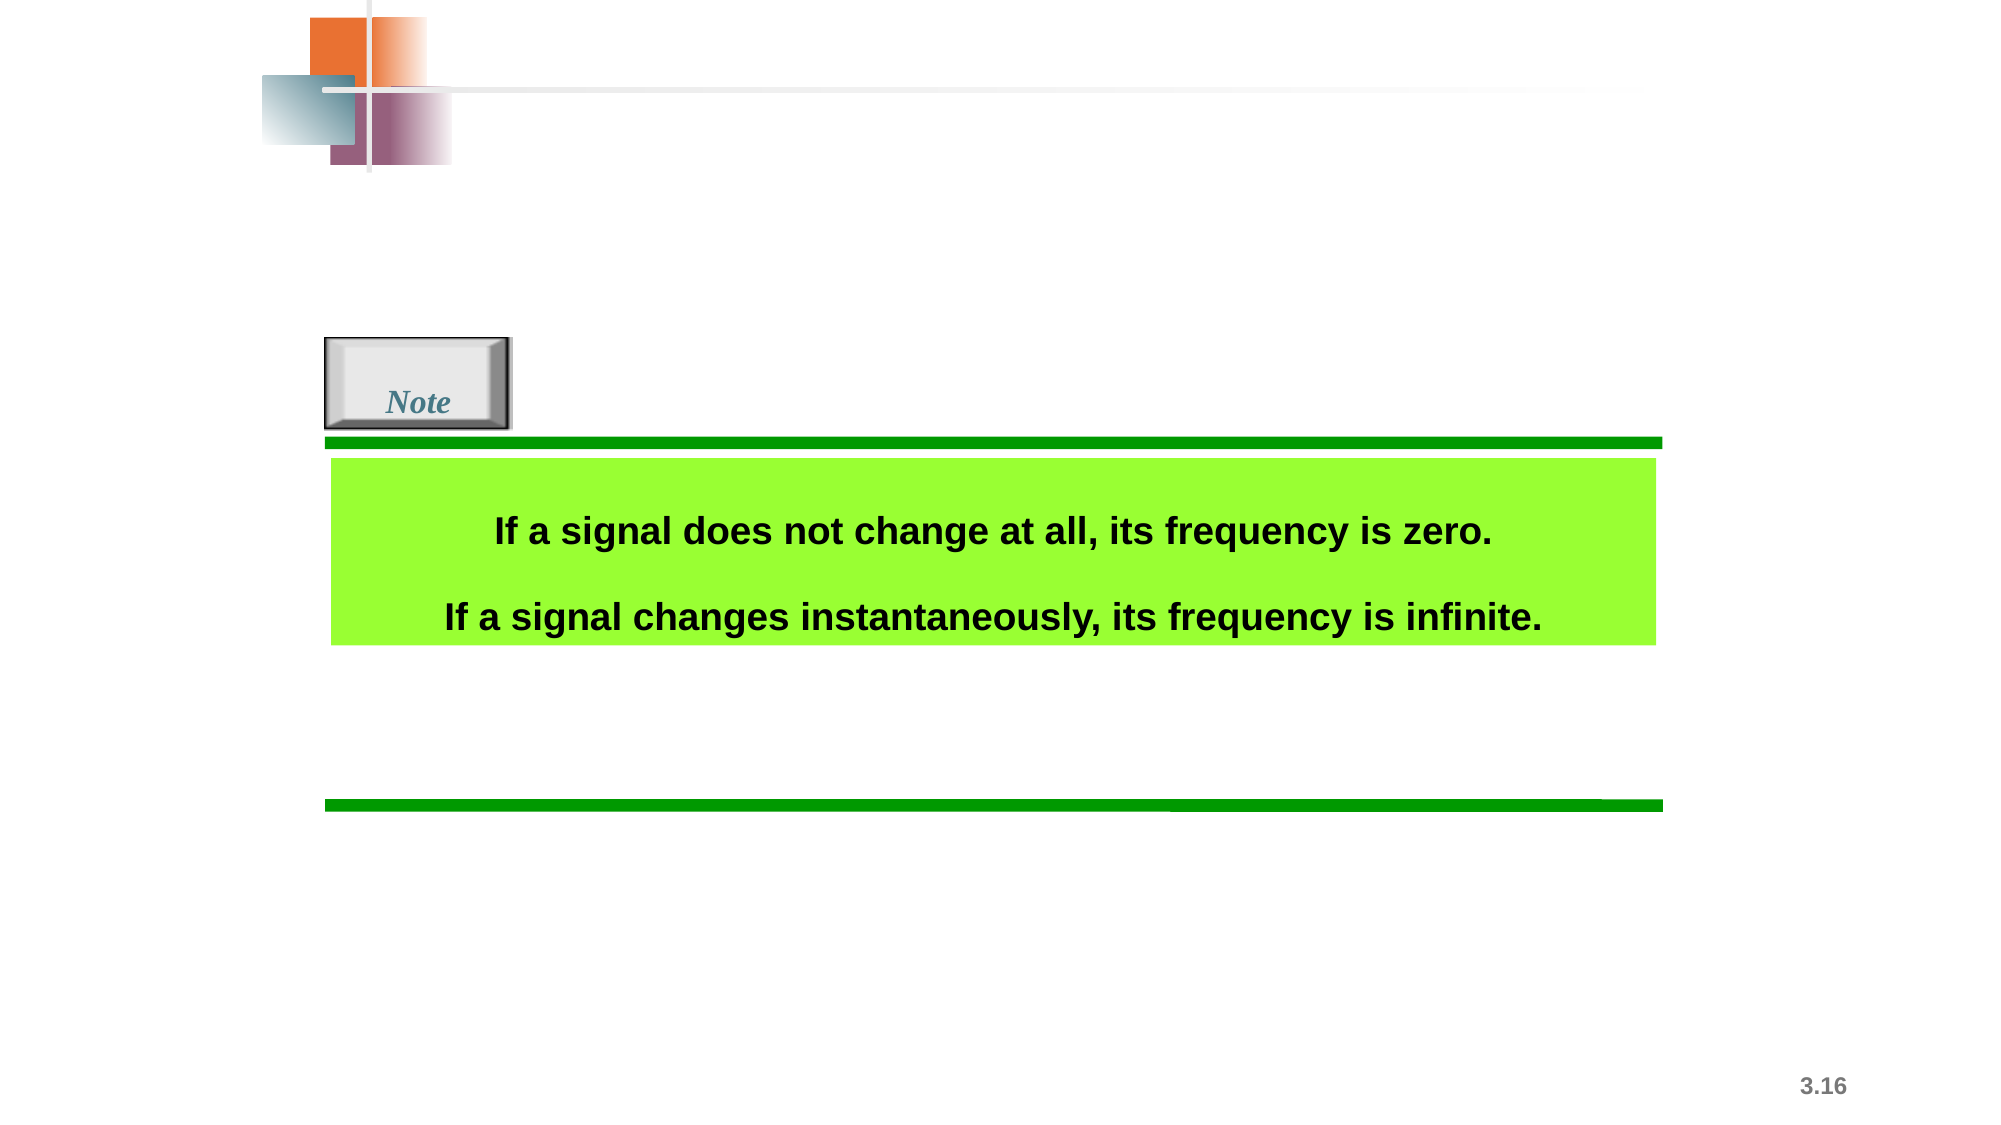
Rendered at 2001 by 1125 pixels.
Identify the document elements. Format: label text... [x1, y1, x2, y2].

text_box [372, 17, 427, 86]
text_box [330, 93, 366, 165]
text_box [366, 0, 372, 87]
text_box [372, 93, 391, 165]
text_box [310, 17, 366, 86]
text_box [391, 93, 452, 165]
text_box If a signal does not change at all, its frequency is zero. If a signal changes instantaneously, its frequency is infinite. [331, 458, 1657, 646]
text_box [324, 336, 513, 431]
text_box [322, 87, 1673, 93]
text_box [366, 93, 372, 173]
text_box [262, 75, 355, 145]
slide_number 3.16 [1412, 1042, 1863, 1103]
